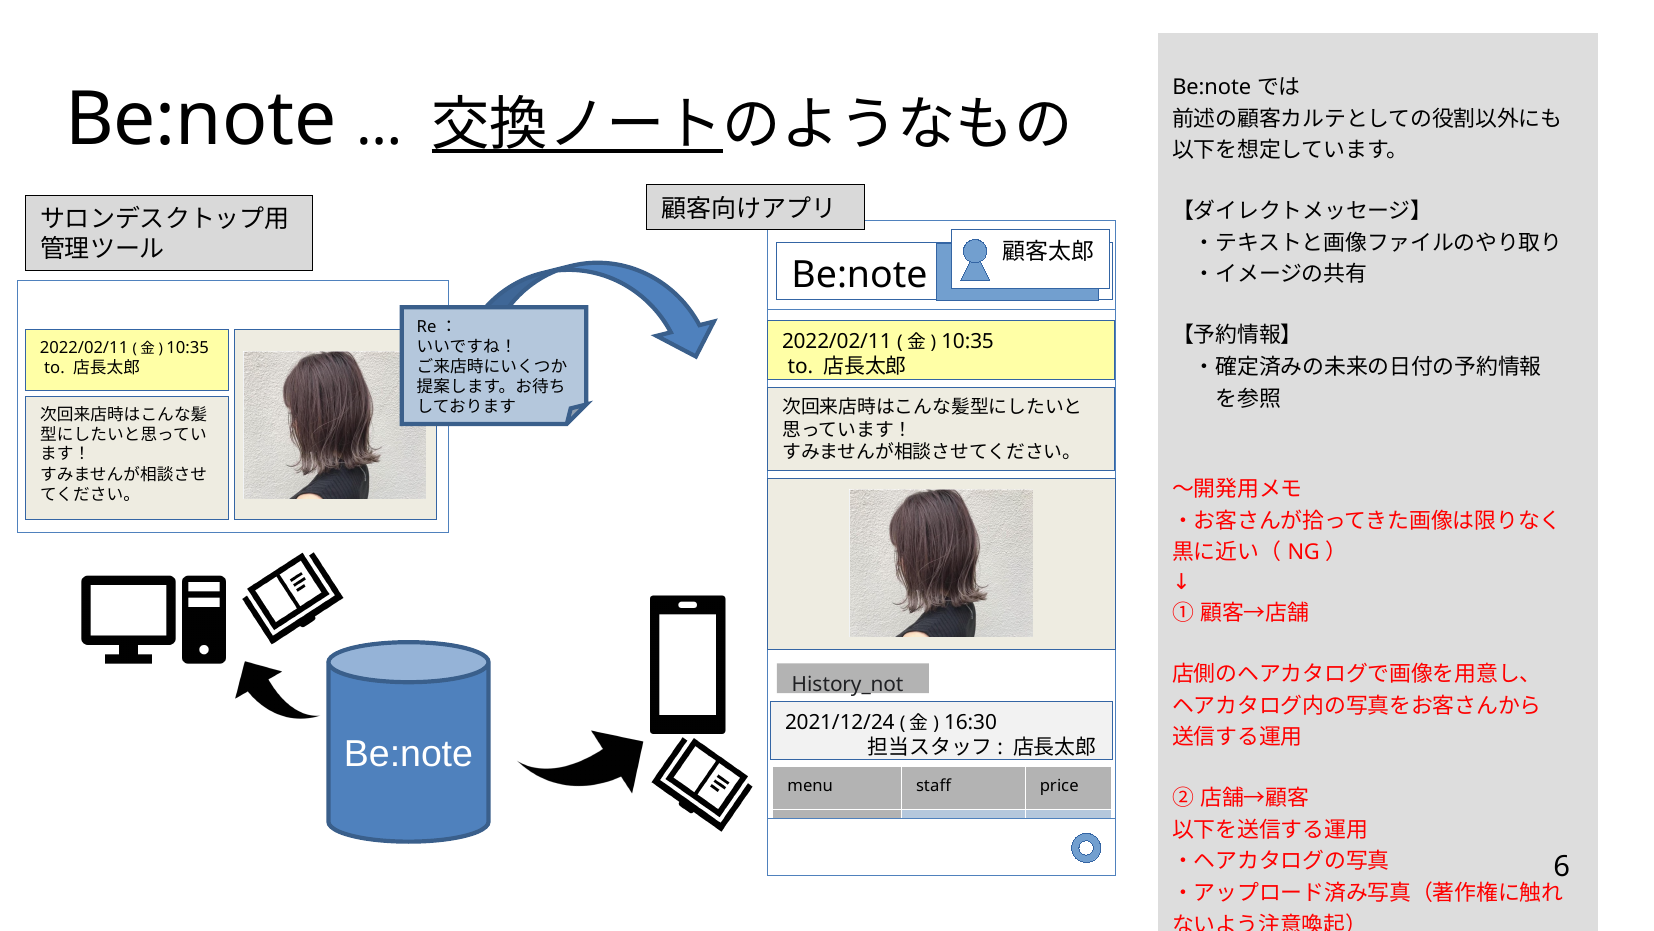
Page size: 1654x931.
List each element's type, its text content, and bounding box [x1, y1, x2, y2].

table_header price [1026, 767, 1111, 809]
text_box [765, 307, 1118, 366]
text_box Be:note [326, 640, 491, 844]
text_box 顧客向けアプリ [646, 184, 865, 230]
text_box [766, 218, 1118, 307]
text_box Be:note [1099, 242, 1113, 300]
text_box [963, 239, 987, 263]
text_box 顧客太郎 [951, 229, 1110, 289]
title Be:note … 交換ノートのようなもの [64, 37, 1122, 192]
text_box [960, 262, 990, 281]
text_box [766, 816, 1118, 877]
picture [490, 589, 767, 848]
text_box [15, 278, 450, 534]
text_box [332, 645, 486, 680]
text_box 2022/02/11 (金) 10:35 to. 店長太郎 [767, 320, 1115, 380]
text_box Re： いいですね！ ご来店時にいくつか提案します。お待ちしております [399, 305, 594, 427]
table_header menu [773, 767, 901, 809]
text_box 2021/12/24 (金) 16:30 担当スタッフ: 店長太郎 [770, 701, 1113, 760]
text_box サロンデスクトップ用 管理ツール [25, 195, 313, 271]
text_box [234, 329, 437, 520]
table_header staff [902, 767, 1025, 809]
text_box History_note [776, 663, 929, 694]
table_cell [773, 810, 901, 816]
text_box [485, 260, 718, 360]
picture [78, 533, 355, 772]
picture [243, 350, 427, 499]
table_cell [902, 810, 1025, 816]
text_box [766, 366, 1118, 816]
text_box Be:note [776, 242, 951, 300]
table_header Be:noteでは 前述の顧客カルテとしての役割以外にも 以下を想定しています。 【ダイレクトメッセージ】 ・テキストと画像ファイルのやり取り ・イメージの共有 【予約情報】 ・確定済みの未来の日付の予約情報 を参照 ～開発用メモ ・お客さんが拾ってきた画像は限りなく黒に近い（NG） ↓ ①顧客→店舗 店側のヘアカタログで画像を用意し、 ヘアカタログ内の写真をお客さんから 送信する運用 ➁店舗→顧客 以下を送信する運用 ・ヘアカタログの写真 ・アップロード済み写真（著作権に触れないよう注意喚起） [1158, 33, 1598, 931]
picture [849, 489, 1033, 638]
text_box [1071, 833, 1101, 863]
text_box 次回来店時はこんな髪型にしたいと思っています！ すみませんが相談させてください。 [25, 396, 229, 520]
text_box 2022/02/11 (金) 10:35 to. 店長太郎 [25, 329, 229, 391]
table_cell [1026, 810, 1111, 816]
text_box 次回来店時はこんな髪型にしたいと思っています！ すみませんが相談させてください。 [767, 387, 1115, 471]
slide_number 6 [1185, 847, 1571, 911]
text_box [767, 478, 1116, 650]
text_box [936, 243, 1099, 301]
